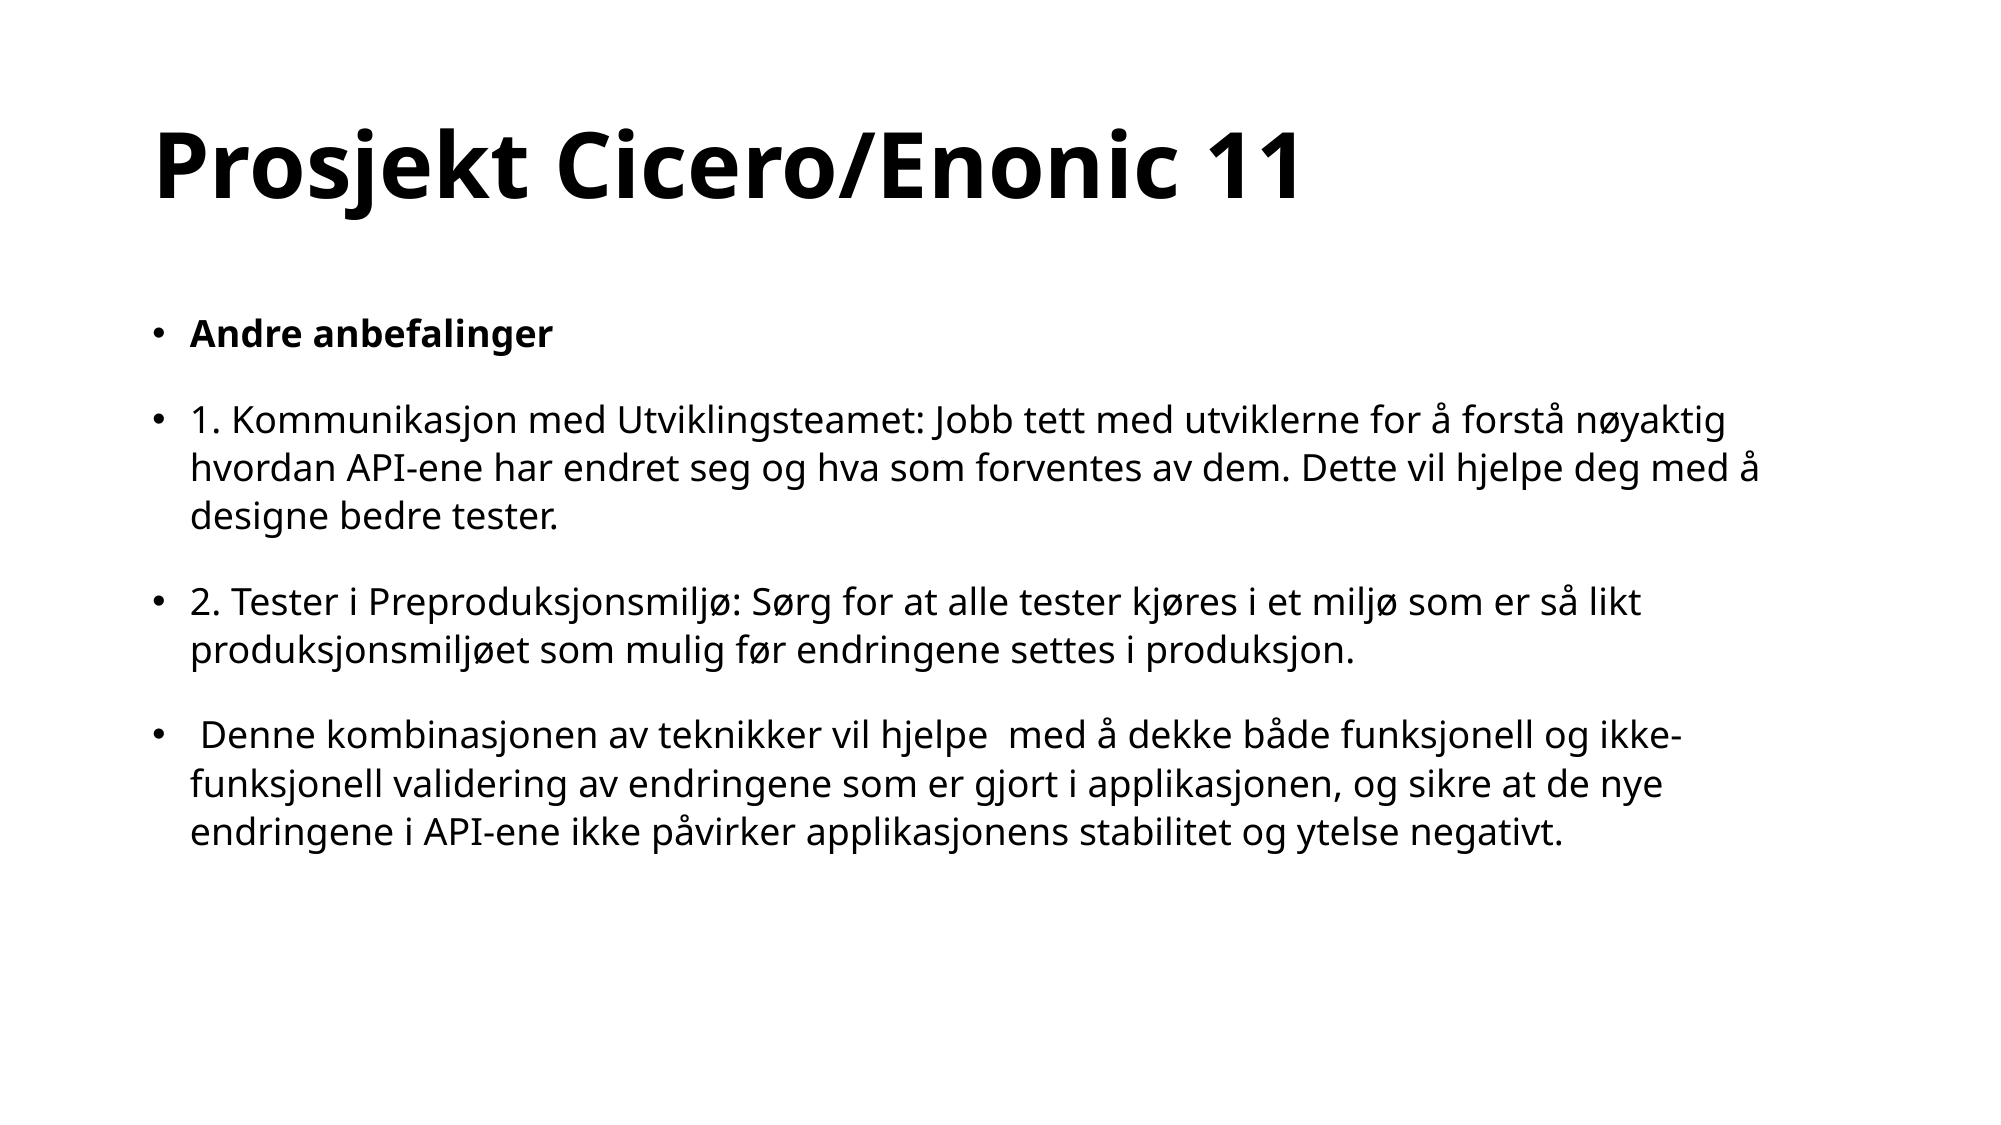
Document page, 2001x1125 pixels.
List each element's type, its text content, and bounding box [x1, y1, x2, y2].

list Andre anbefalinger 1. Kommunikasjon med Utviklingsteamet: Jobb tett med utviklerne for å forstå nøyaktig hvordan API-ene har endret seg og hva som forventes av dem. Dette vil hjelpe deg med å designe bedre tester. 2. Tester i Preproduksjonsmiljø: Sørg for at alle tester kjøres i et miljø som er så likt produksjonsmiljøet som mulig før endringene settes i produksjon. Denne kombinasjonen av teknikker vil hjelpe med å dekke både funksjonell og ikke-funksjonell validering av endringene som er gjort i applikasjonen, og sikre at de nye endringene i API-ene ikke påvirker applikasjonens stabilitet og ytelse negativt. [137, 299, 1863, 1014]
title Prosjekt Cicero/Enonic 11 [137, 59, 1863, 278]
